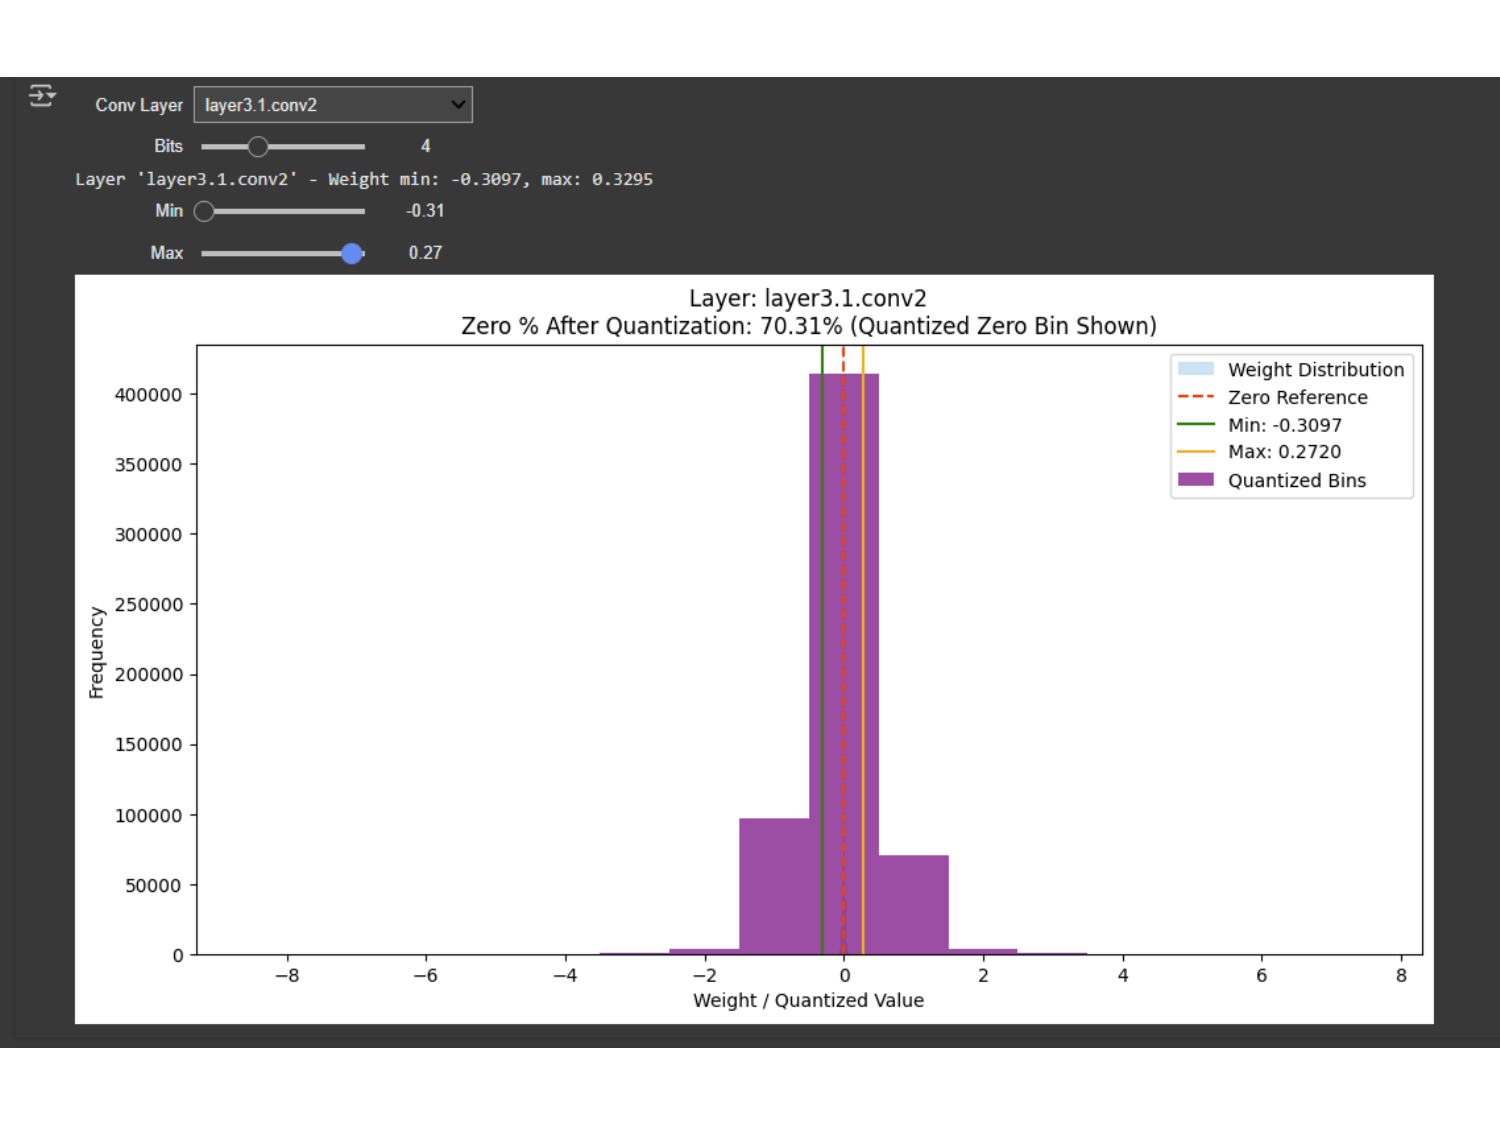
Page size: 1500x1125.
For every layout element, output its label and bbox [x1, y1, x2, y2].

picture [0, 77, 1500, 1048]
